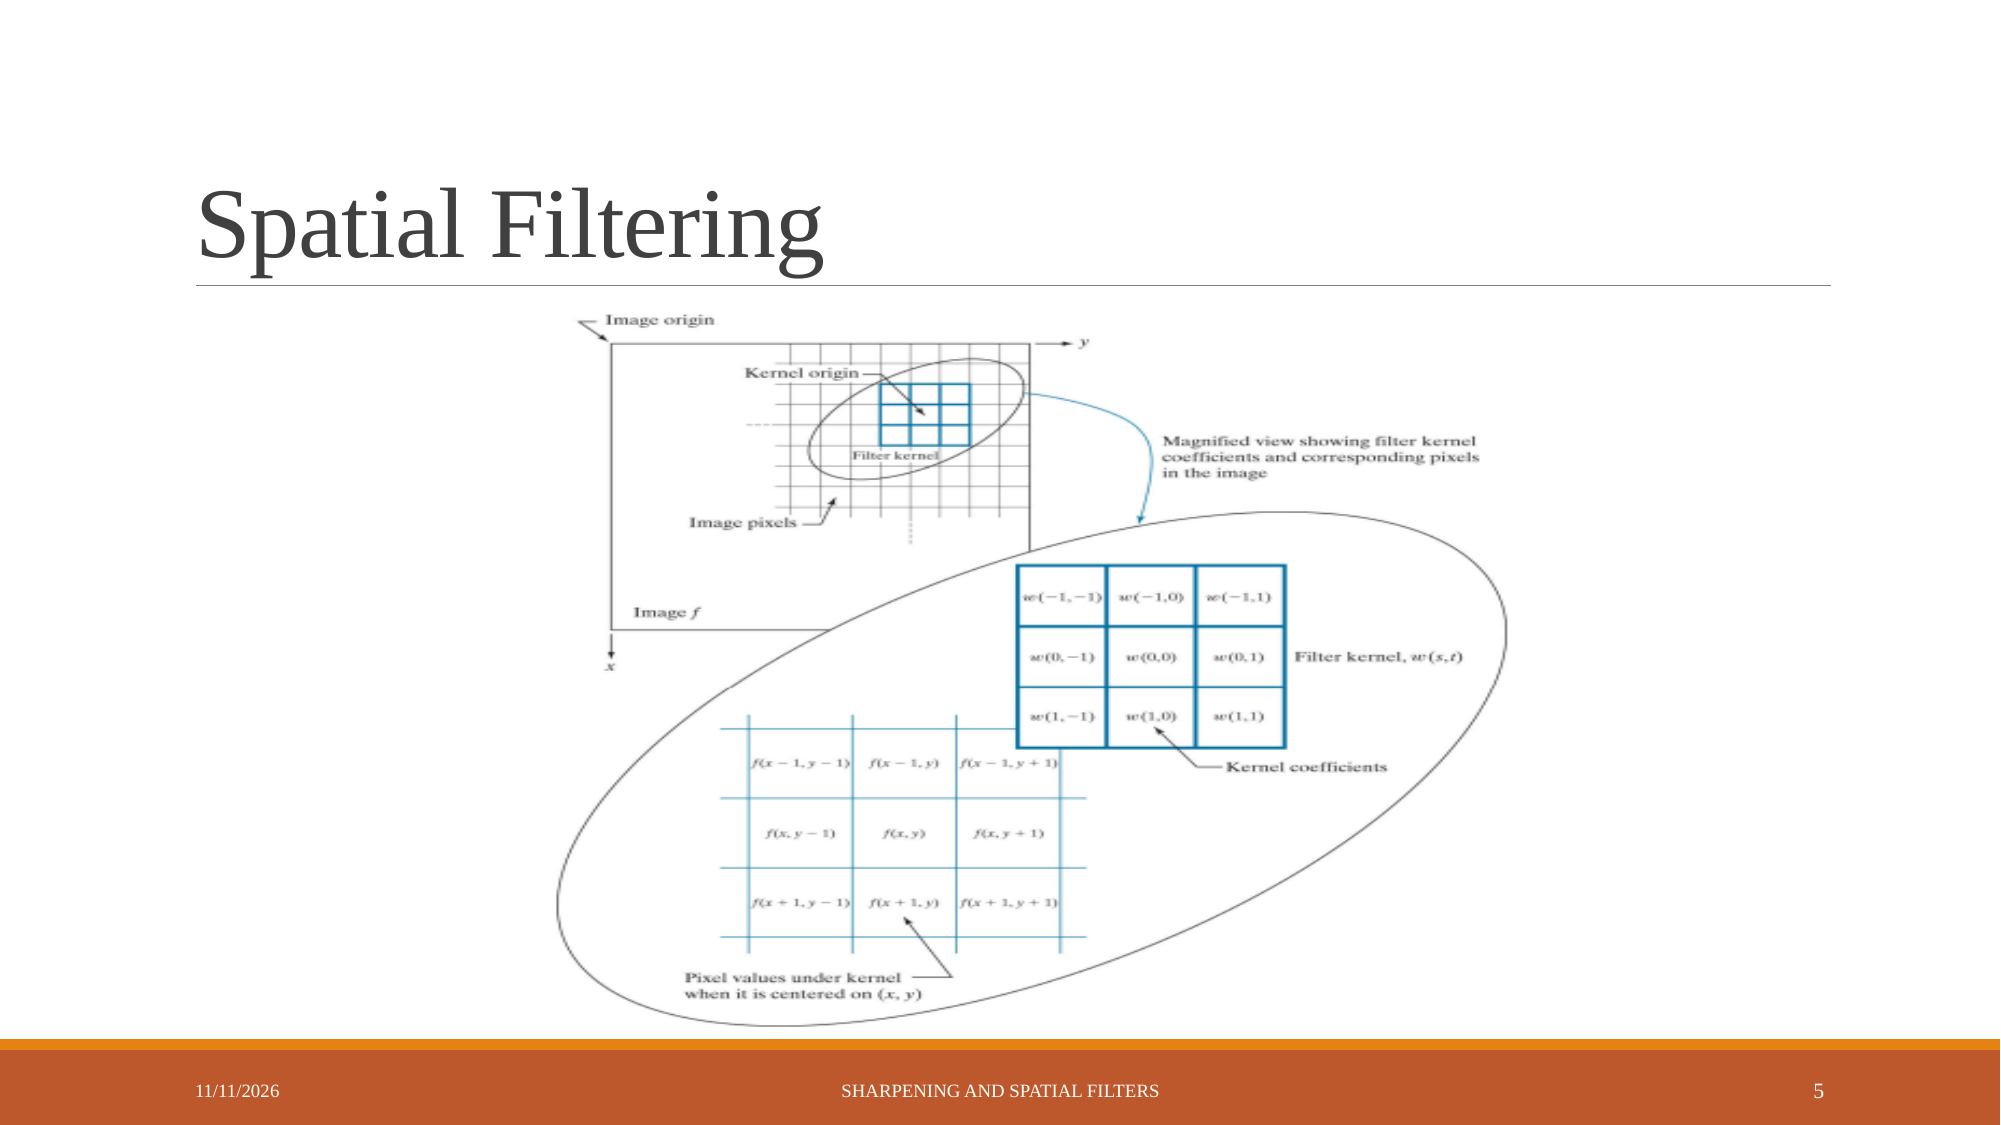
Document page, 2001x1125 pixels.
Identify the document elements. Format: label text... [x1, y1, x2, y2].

title Spatial Filtering [180, 47, 1830, 285]
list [541, 302, 1540, 1037]
slide_number 5 [1624, 1059, 1840, 1120]
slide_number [180, 1059, 586, 1120]
footer Sharpening and Spatial Filters [604, 1059, 1396, 1120]
